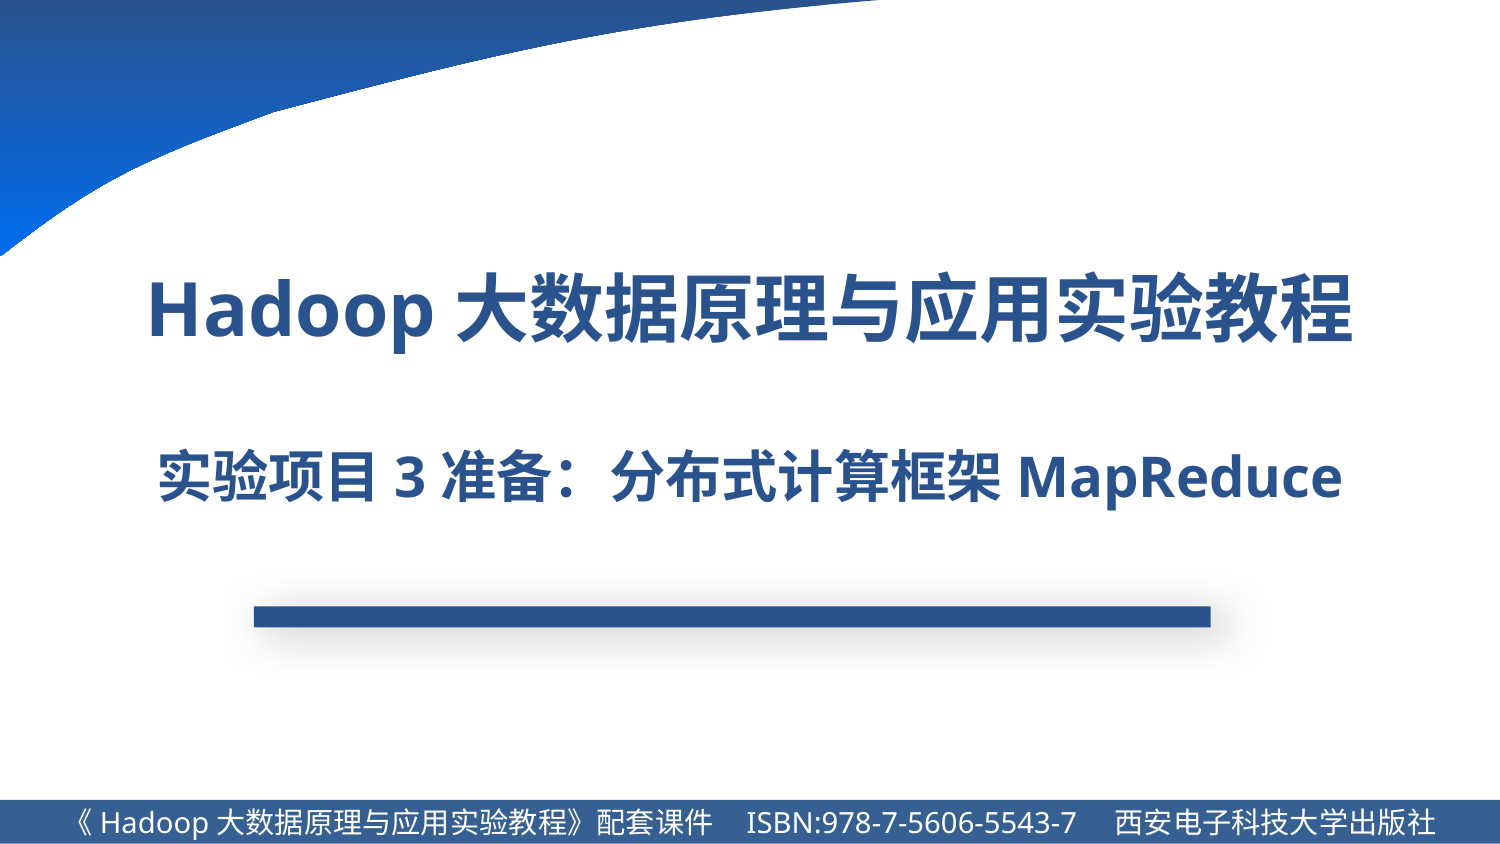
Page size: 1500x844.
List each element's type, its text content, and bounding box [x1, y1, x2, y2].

text_box [0, 0, 882, 259]
text_box [253, 606, 1211, 628]
title Hadoop大数据原理与应用实验教程 实验项目3准备：分布式计算框架MapReduce [0, 230, 1500, 540]
